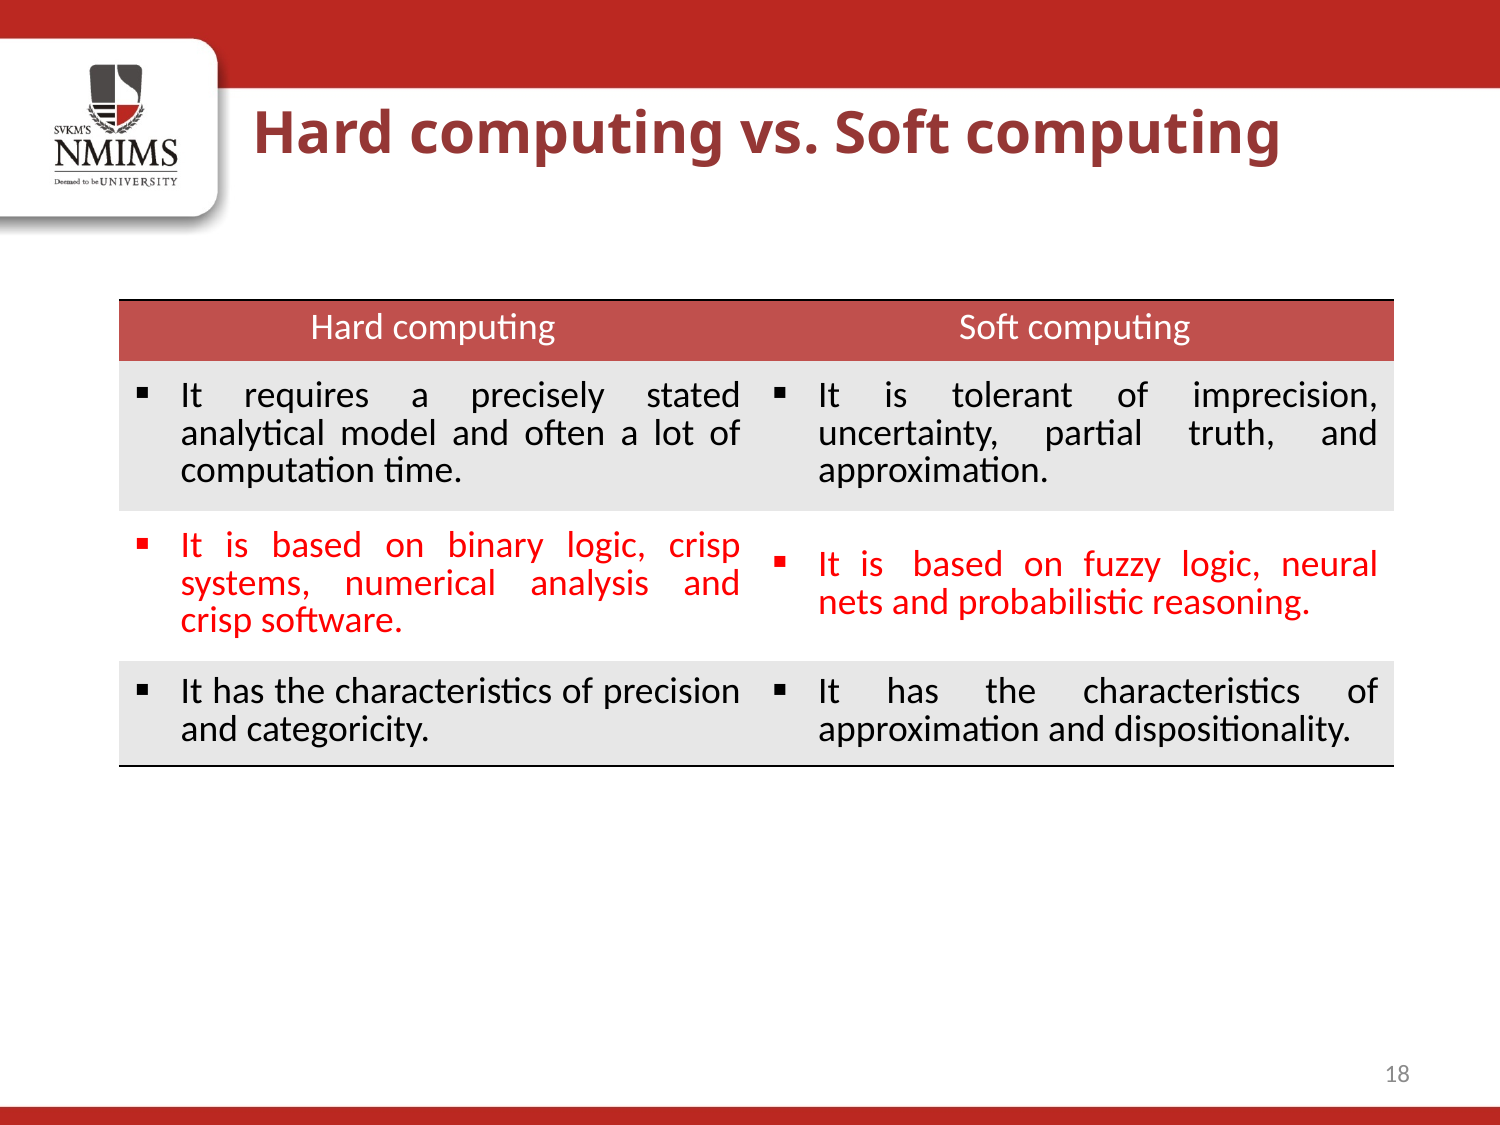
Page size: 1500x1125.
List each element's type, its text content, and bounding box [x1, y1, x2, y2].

table_cell It has the characteristics of approximation and dispositionality. [756, 661, 1394, 765]
picture [0, 0, 1500, 1125]
slide_number 18 [1074, 1042, 1425, 1103]
table_cell It is based on binary logic, crisp systems, numerical analysis and crisp software. [119, 511, 756, 661]
table_cell It is tolerant of imprecision, uncertainty, partial truth, and approximation. [756, 361, 1394, 511]
table_header Hard computing [119, 301, 756, 361]
table_cell It has the characteristics of precision and categoricity. [119, 661, 756, 765]
table_cell It requires a precisely stated analytical model and often a lot of computation time. [119, 361, 756, 511]
table_header Soft computing [756, 301, 1394, 361]
text_box Hard computing vs. Soft computing [237, 87, 1300, 173]
table_cell It is based on fuzzy logic, neural nets and probabilistic reasoning. [756, 511, 1394, 661]
